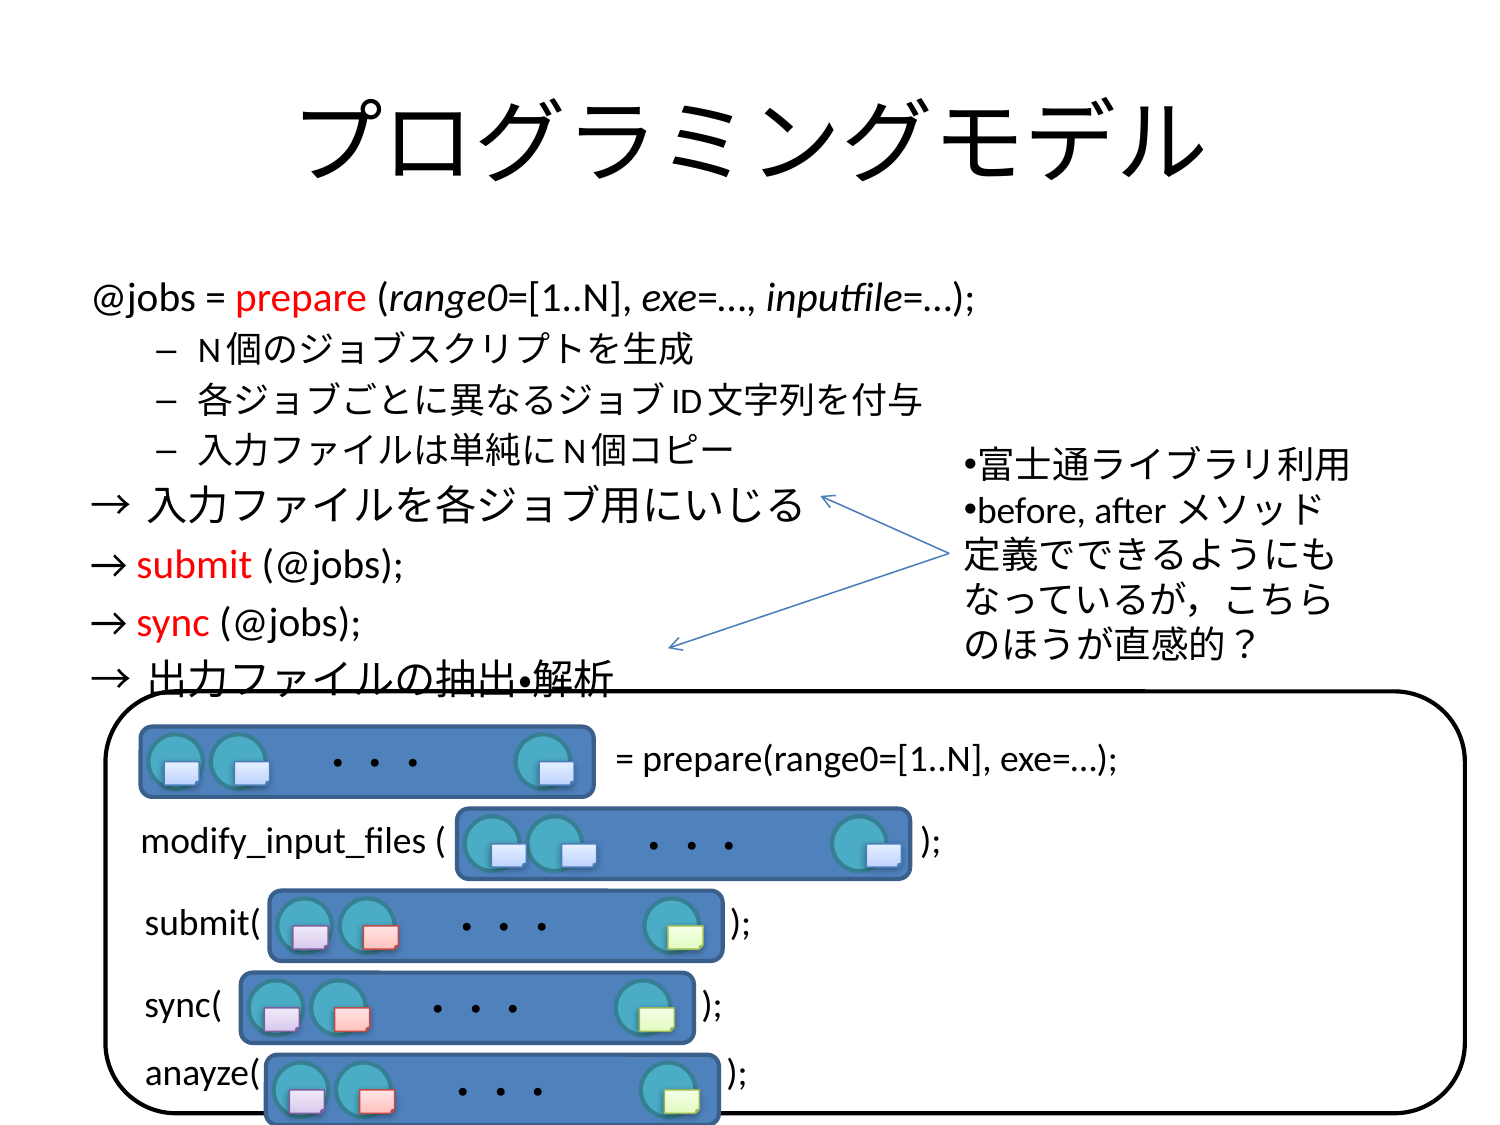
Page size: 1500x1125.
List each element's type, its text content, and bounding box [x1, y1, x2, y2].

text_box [140, 726, 594, 798]
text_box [667, 554, 950, 649]
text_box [456, 808, 911, 880]
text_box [265, 1054, 720, 1125]
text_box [269, 890, 723, 962]
text_box ); [711, 1040, 763, 1101]
text_box [103, 689, 1467, 1116]
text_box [820, 495, 950, 554]
text_box 富士通ライブラリ利用 before, afterメソッド定義でできるようにもなっているが，こちらのほうが直感的？ [949, 433, 1371, 674]
title プログラミングモデル [75, 45, 1425, 233]
list @jobs = prepare (range0=[1..N], exe=…, inputfile=…); N個のジョブスクリプトを生成 各ジョブごとに異なるジョブID文字列を付与 入力ファイルは単純にN個コピー → 入力ファイルを各ジョブ用にいじる → submit (@jobs); → sync (@jobs); → 出力ファイルの抽出・解析 [75, 262, 1425, 715]
text_box anayze( ); [130, 1040, 268, 1101]
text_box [240, 972, 695, 1044]
